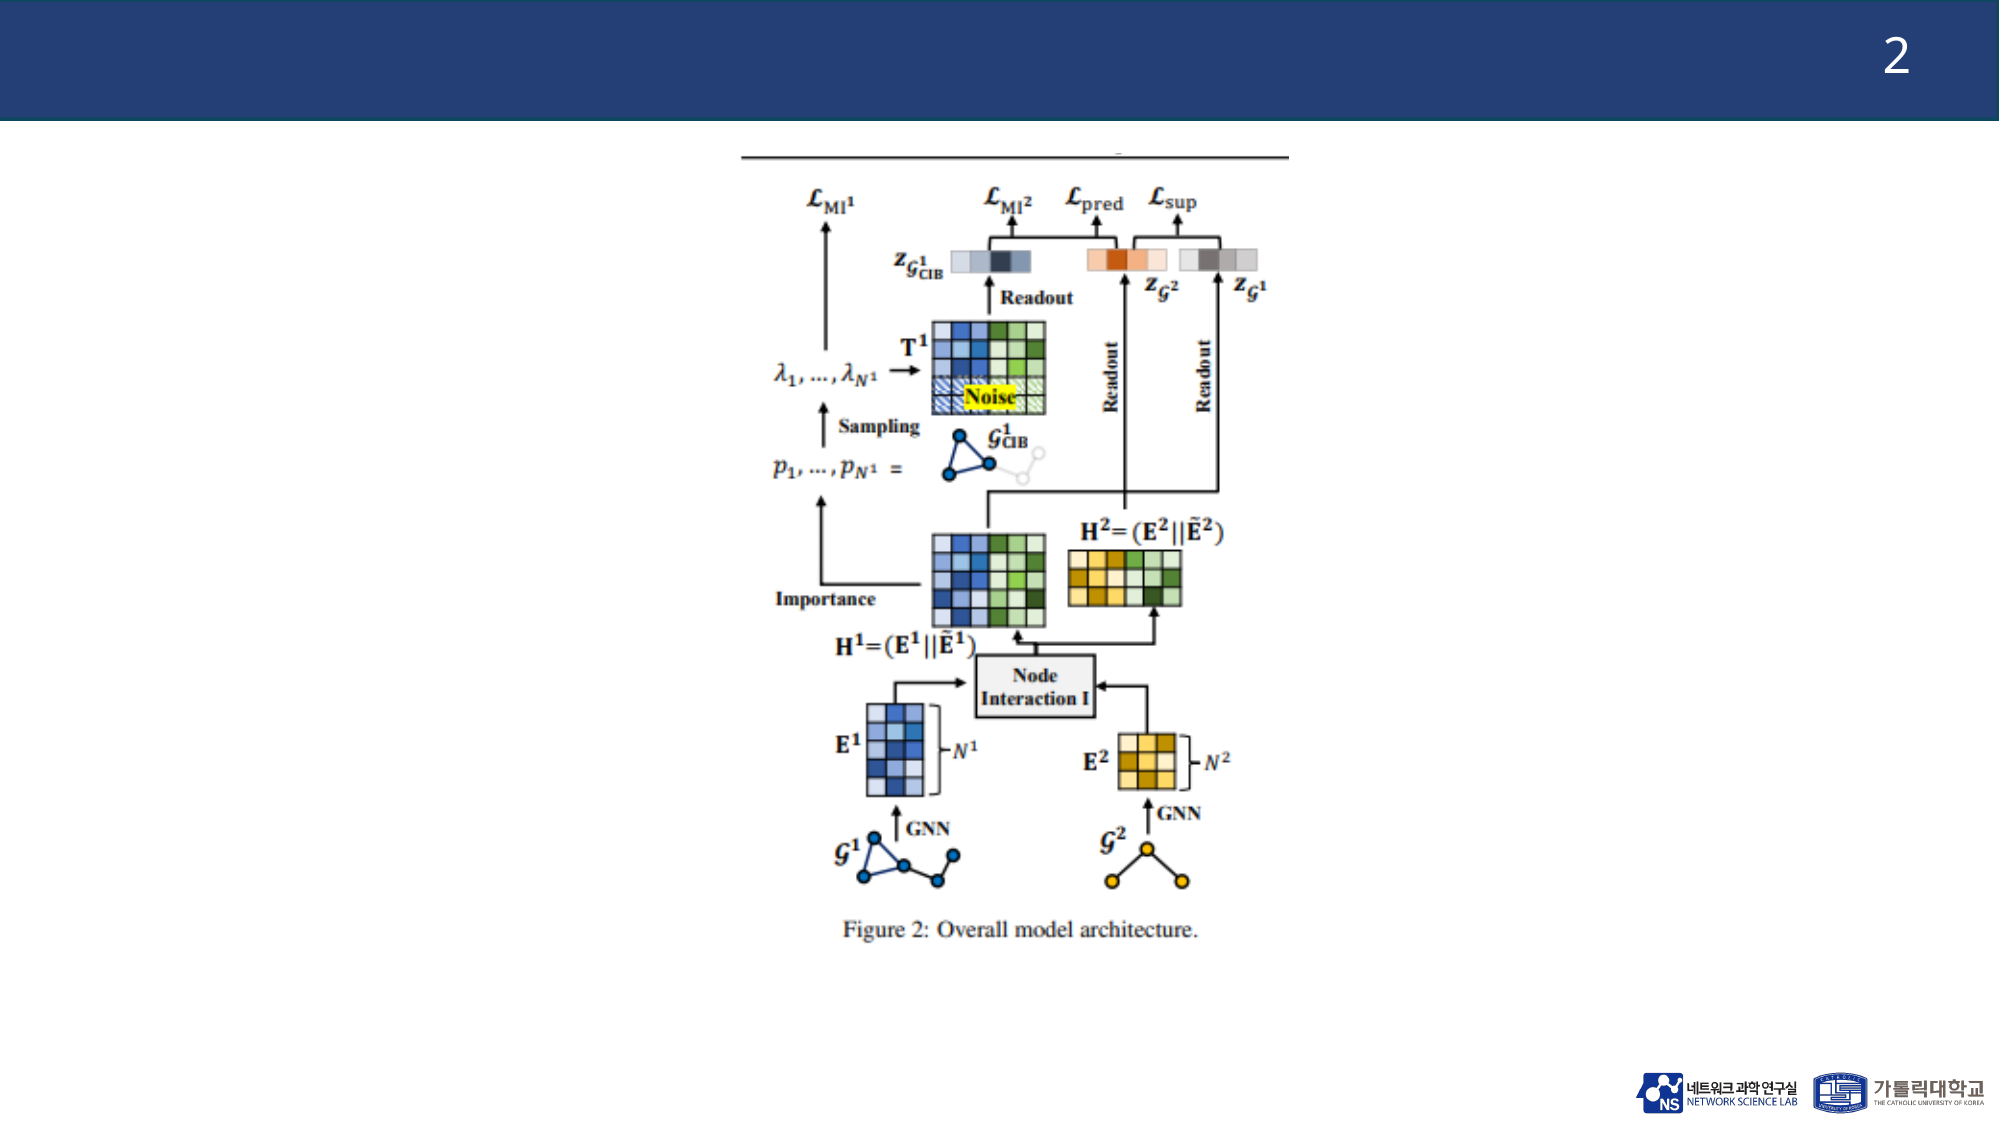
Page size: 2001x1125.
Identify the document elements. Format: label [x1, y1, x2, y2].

picture [1634, 1071, 1988, 1116]
picture [711, 153, 1289, 972]
